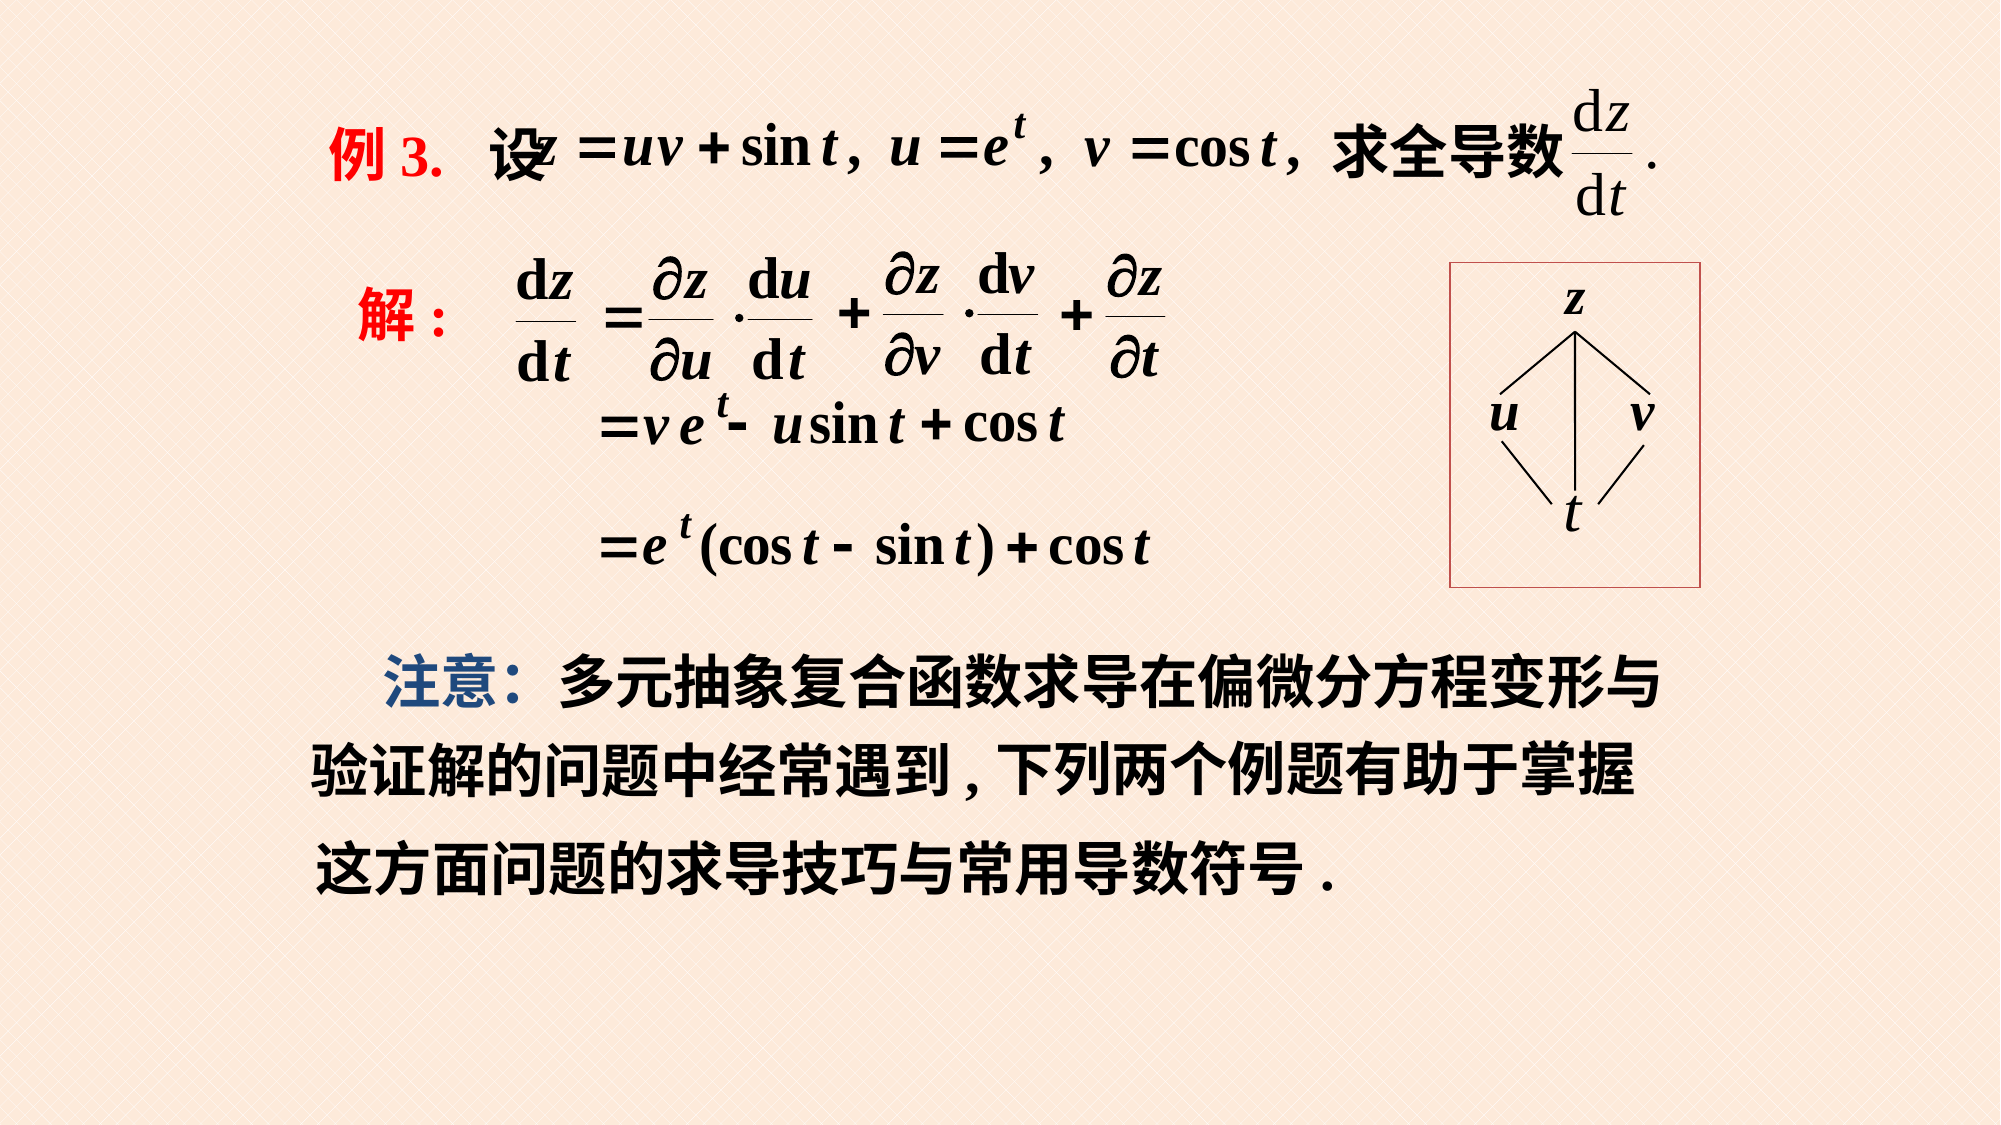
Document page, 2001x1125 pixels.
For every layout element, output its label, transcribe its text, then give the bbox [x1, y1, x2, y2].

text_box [1567, 80, 1658, 233]
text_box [596, 246, 816, 397]
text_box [885, 98, 1056, 184]
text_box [1081, 124, 1303, 185]
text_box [1480, 392, 1669, 455]
text_box 下列两个例题有助于掌握 [980, 725, 1651, 810]
text_box 注意：多元抽象复合函数求导在偏微分方程变形与 [367, 637, 1679, 723]
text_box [915, 400, 1071, 448]
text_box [1499, 463, 1651, 491]
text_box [1562, 490, 1588, 537]
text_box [1555, 279, 1595, 329]
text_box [592, 401, 733, 463]
text_box 解: [342, 270, 506, 356]
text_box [592, 498, 1156, 583]
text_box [1055, 243, 1169, 395]
text_box 求全导数 [1316, 108, 1562, 193]
title 例3. 设 [313, 109, 664, 197]
text_box 这方面问题的求导技巧与常用导数符号. [301, 825, 1350, 910]
text_box [1449, 262, 1700, 588]
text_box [511, 248, 579, 399]
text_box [833, 241, 1043, 392]
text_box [1499, 331, 1651, 391]
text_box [529, 117, 865, 184]
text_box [724, 395, 911, 449]
text_box 验证解的问题中经常遇到, [295, 727, 995, 812]
